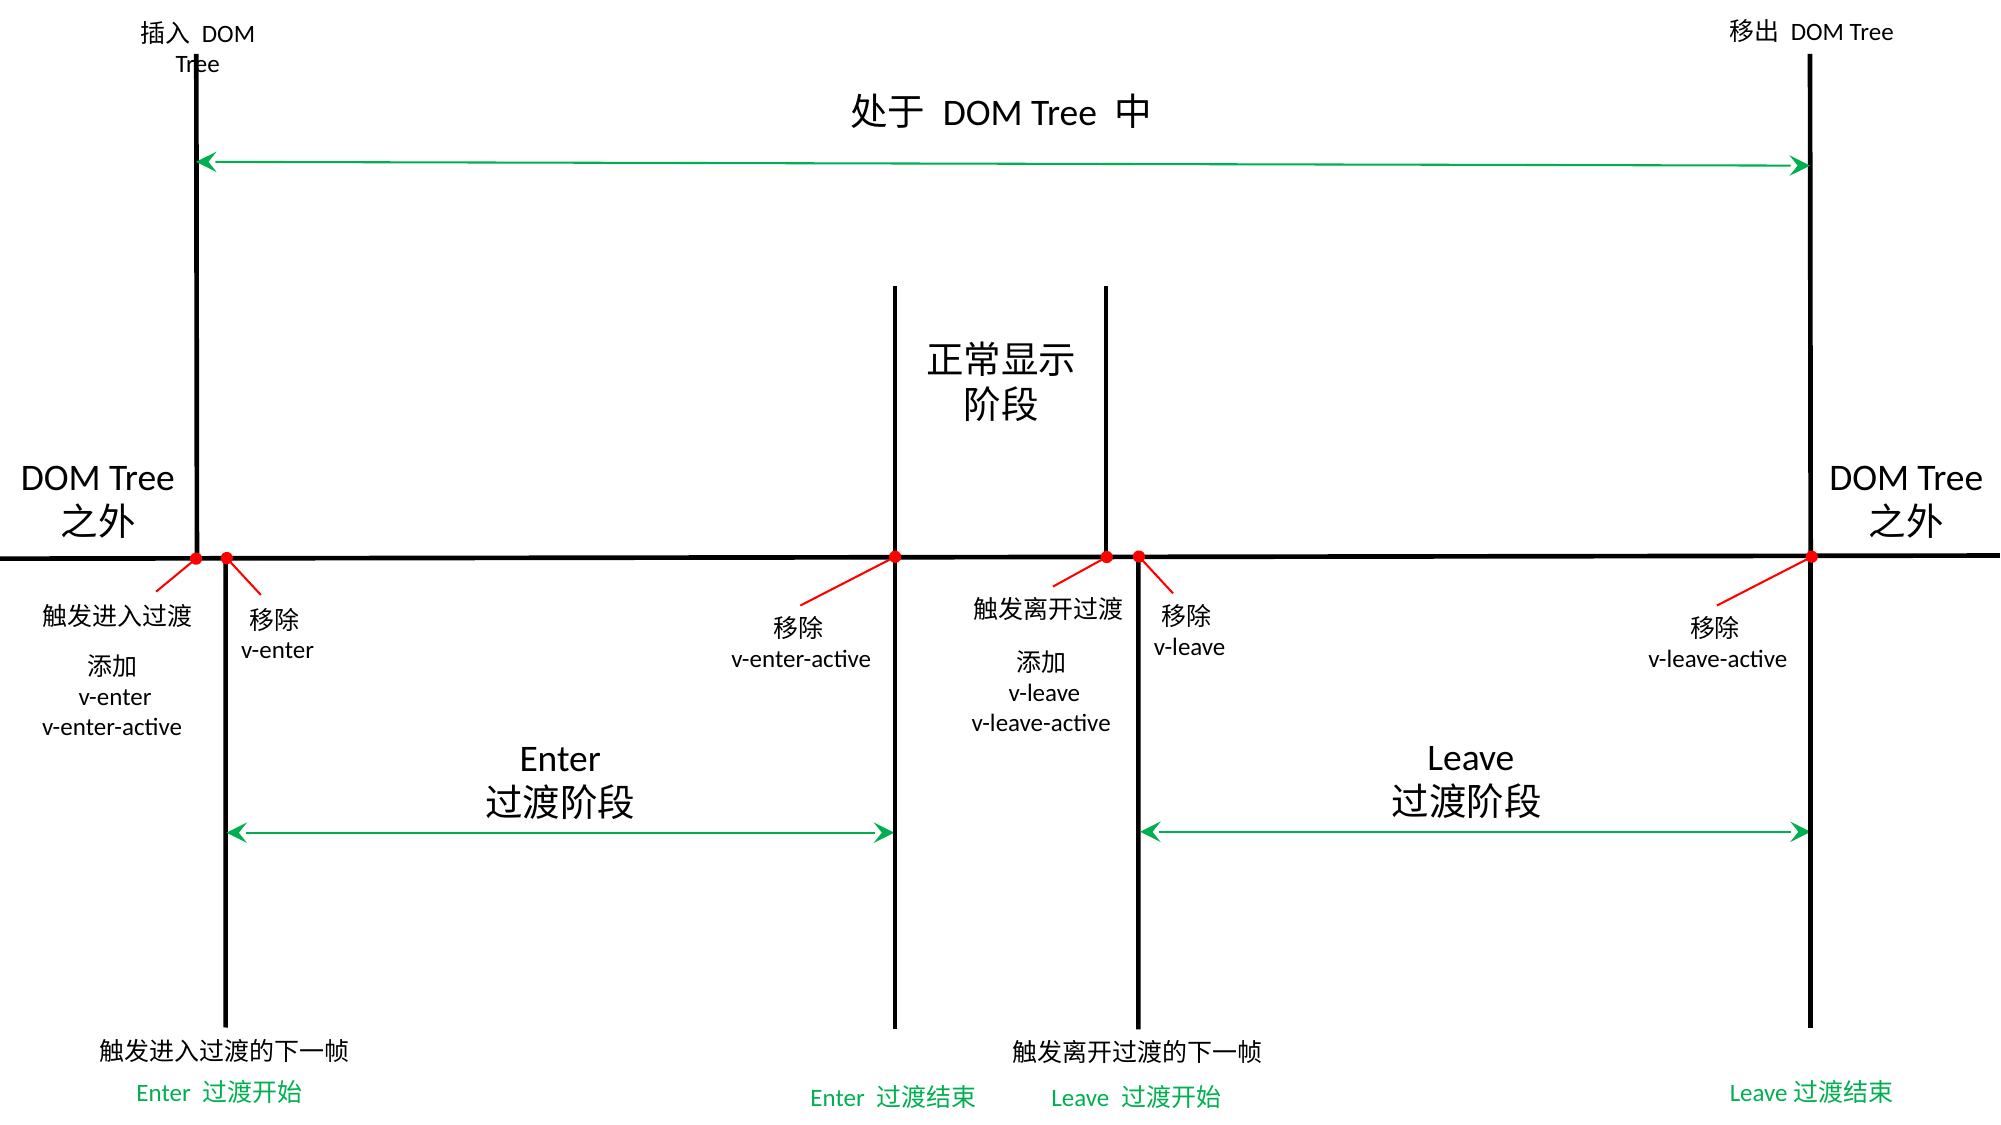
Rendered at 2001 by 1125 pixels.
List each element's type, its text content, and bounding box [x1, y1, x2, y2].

text_box 移除 v-enter [228, 596, 334, 672]
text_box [1052, 556, 1107, 587]
text_box 正常显示 阶段 [908, 328, 1094, 434]
text_box 插入 DOM Tree [102, 10, 294, 85]
text_box 移除 v-leave [1128, 593, 1138, 669]
text_box Leave 过渡开始 [982, 1073, 1290, 1119]
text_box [195, 161, 1810, 166]
text_box 移除 v-enter-active [703, 605, 893, 681]
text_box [1138, 556, 1174, 594]
text_box 添加 v-leave v-leave-active [946, 638, 1137, 744]
text_box 触发离开过渡 [954, 586, 1138, 632]
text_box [0, 555, 894, 559]
text_box 触发进入过渡 [26, 593, 209, 638]
text_box Enter 过渡开始 [66, 1069, 373, 1115]
text_box Leave 过渡阶段 [1351, 725, 1583, 831]
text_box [1811, 555, 2000, 559]
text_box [226, 558, 261, 595]
text_box 处于 DOM Tree 中 [665, 80, 1338, 141]
text_box 触发离开过渡的下一帧 [984, 1029, 1292, 1074]
text_box 移除 v-leave [1139, 593, 1246, 669]
text_box Leave过渡结束 [1709, 1069, 1914, 1115]
text_box 移出 DOM Tree [1694, 8, 1930, 54]
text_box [895, 555, 1105, 559]
text_box 触发进入过渡的下一帧 [71, 1028, 379, 1074]
text_box DOM Tree 之外 [3, 445, 193, 551]
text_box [156, 558, 197, 592]
text_box 添加 v-enter v-enter-active [21, 643, 204, 748]
text_box 移除 v-enter [216, 596, 223, 672]
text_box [1106, 555, 1810, 559]
text_box DOM Tree 之外 [1811, 445, 2000, 551]
text_box Enter 过渡阶段 [444, 726, 676, 832]
text_box Enter 过渡结束 [794, 1073, 982, 1119]
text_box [800, 556, 896, 606]
text_box 移除 v-leave-active [1620, 605, 1808, 681]
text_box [1716, 556, 1812, 606]
